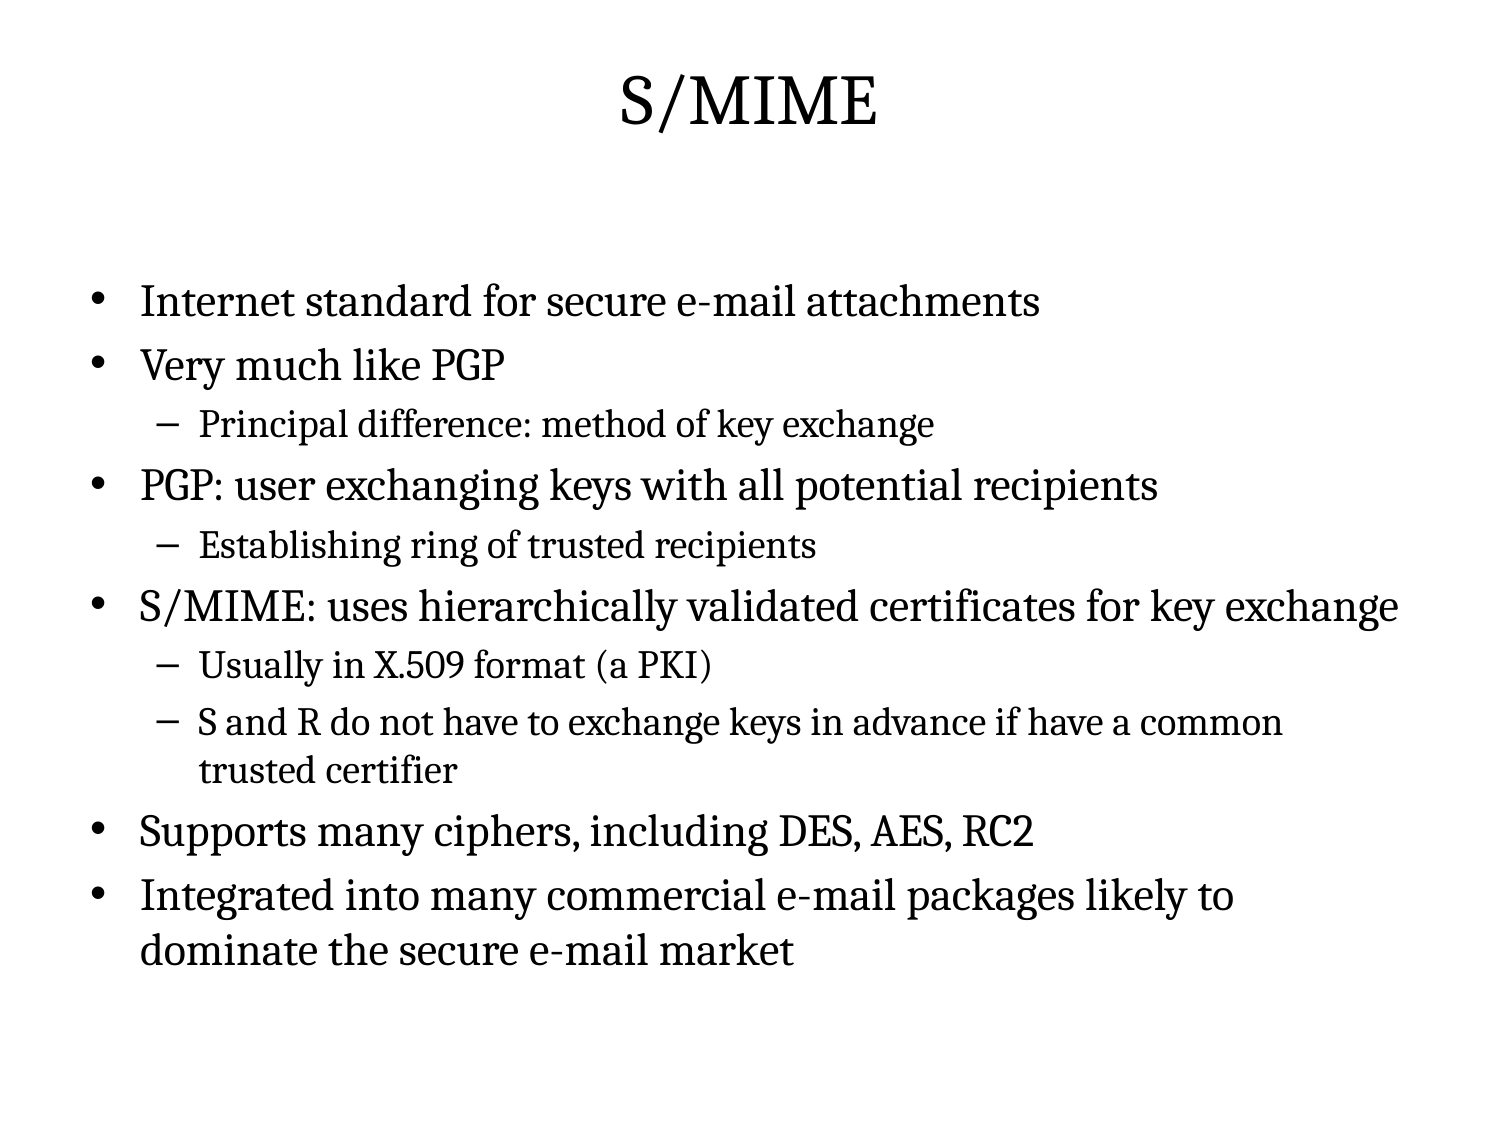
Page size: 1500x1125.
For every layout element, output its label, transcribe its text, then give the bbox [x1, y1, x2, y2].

list Internet standard for secure e-mail attachments Very much like PGP Principal difference: method of key exchange PGP: user exchanging keys with all potential recipients Establishing ring of trusted recipients S/MIME: uses hierarchically validated certificates for key exchange Usually in X.509 format (a PKI) S and R do not have to exchange keys in advance if have a common trusted certifier Supports many ciphers, including DES, AES, RC2 Integrated into many commercial e-mail packages likely to dominate the secure e-mail market [75, 262, 1425, 1005]
title S/MIME [75, 45, 1425, 233]
